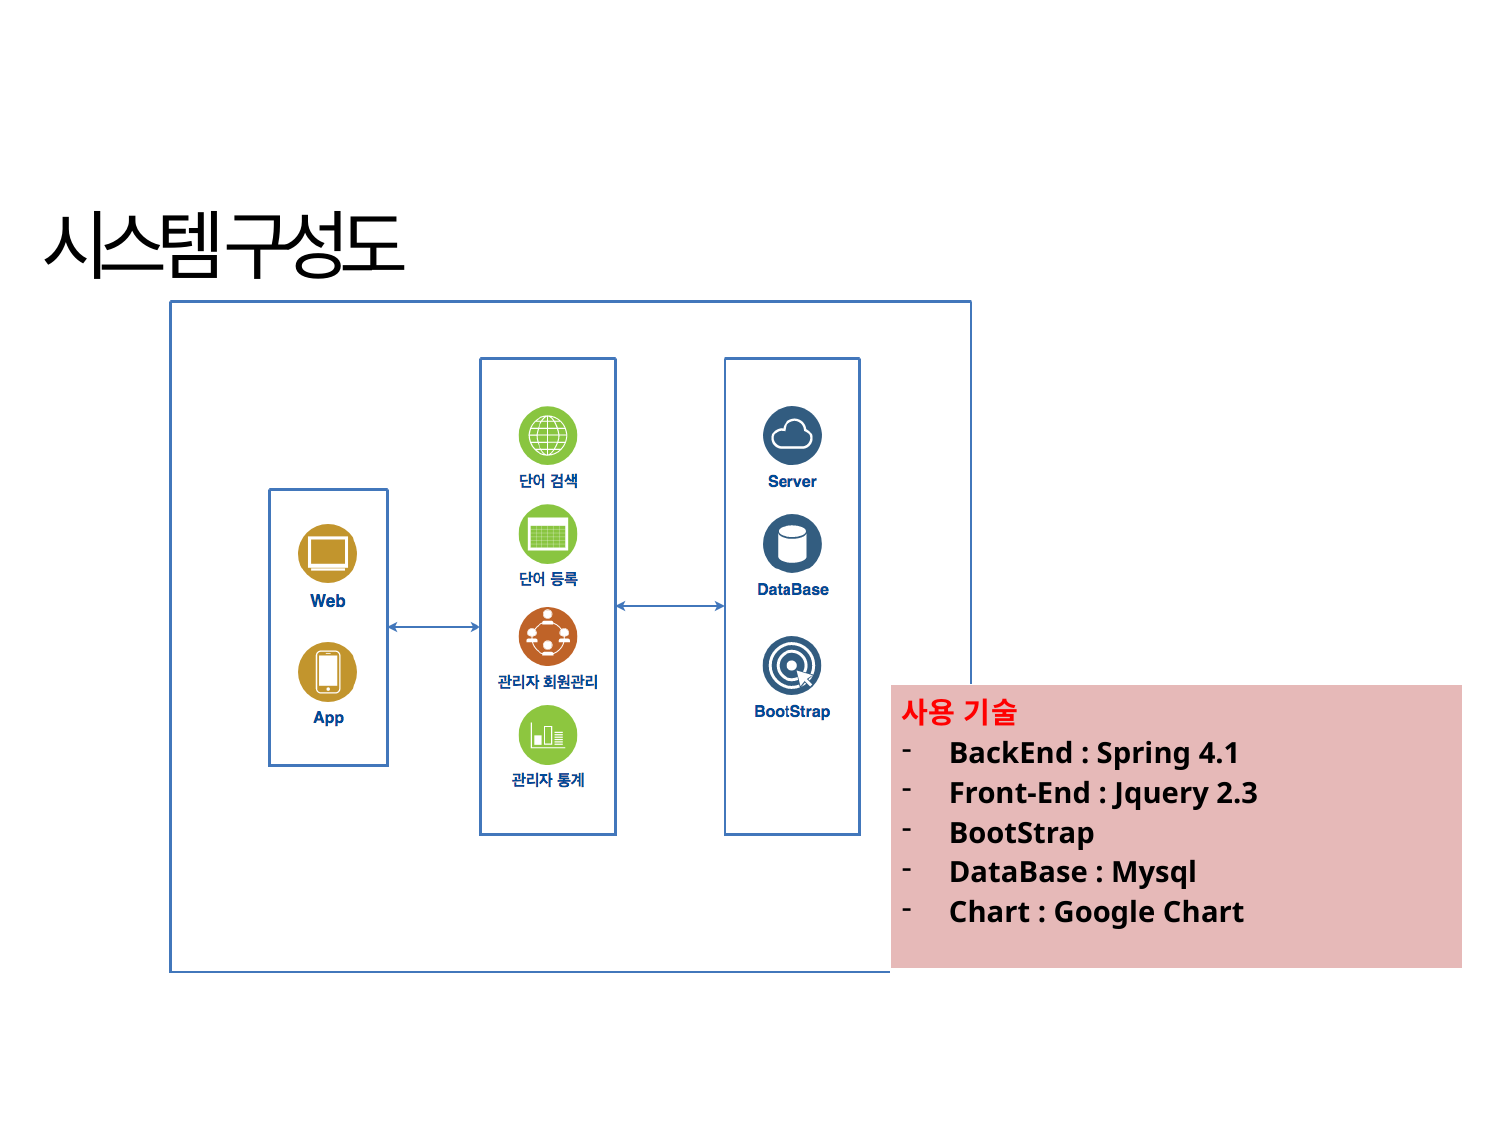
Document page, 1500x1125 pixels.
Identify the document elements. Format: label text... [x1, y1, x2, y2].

table_header 사용 기술 BackEnd : Spring 4.1 Front-End : Jquery 2.3 BootStrap DataBase : Mysql Chart : Google Chart [976, 685, 1462, 968]
title 시스템 구성도 [39, 196, 1463, 387]
picture [168, 299, 972, 973]
